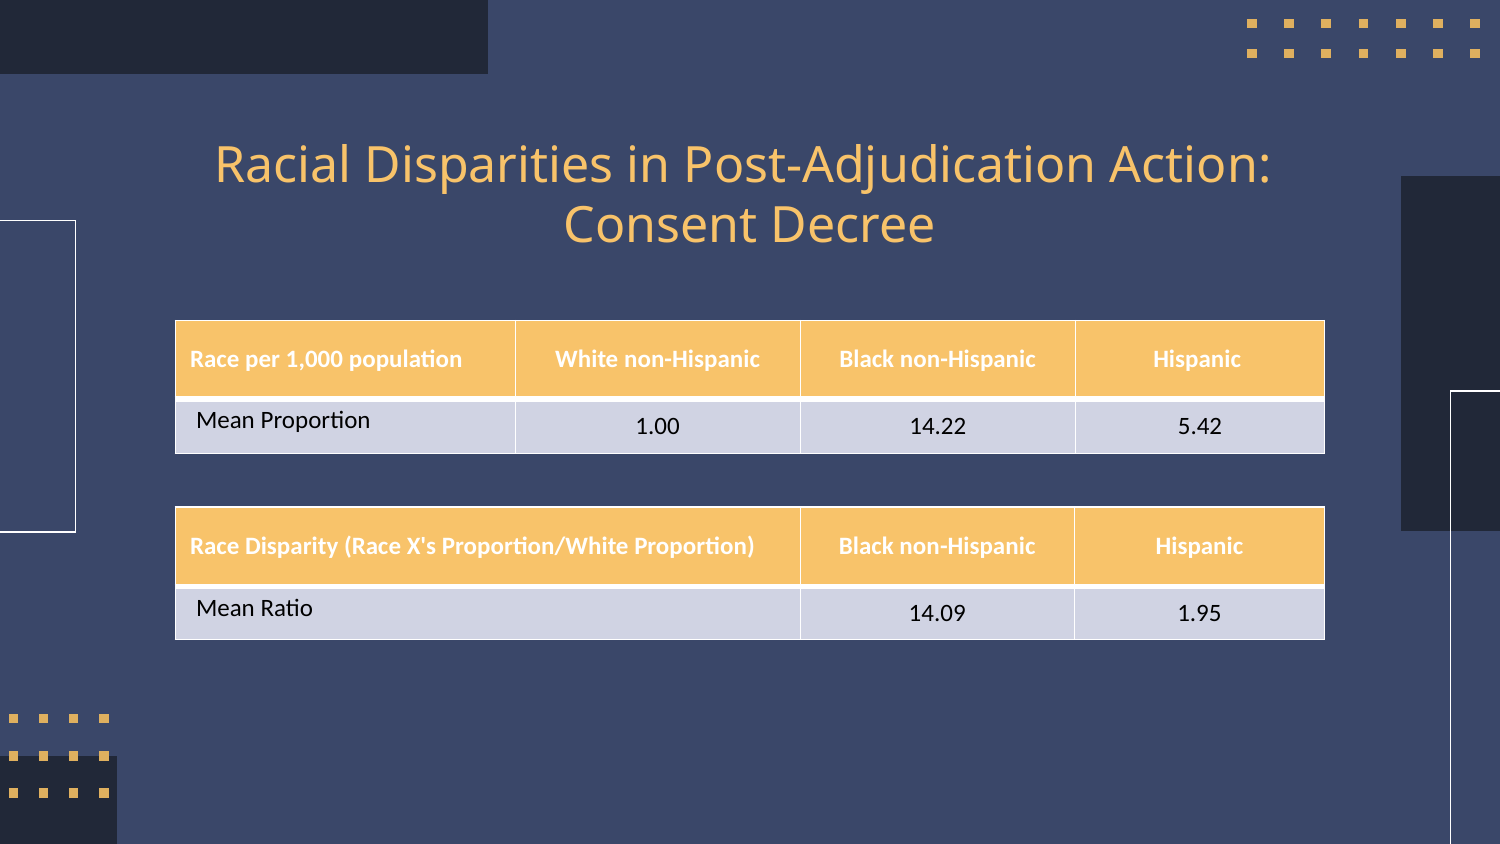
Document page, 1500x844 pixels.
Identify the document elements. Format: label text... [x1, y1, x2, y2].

table_cell 1.95 [1075, 589, 1324, 639]
table_header Race Disparity (Race X's Proportion/White Proportion) [176, 508, 800, 584]
table_header Hispanic [1076, 321, 1324, 396]
title Racial Disparities in Post-Adjudication Action: Consent Decree [118, 117, 1382, 212]
table_cell 1.00 [516, 402, 800, 453]
table_header Hispanic [1075, 508, 1324, 584]
table_cell Mean Ratio [176, 589, 800, 639]
table_header Black non-Hispanic [801, 321, 1075, 396]
table_cell 14.22 [801, 402, 1075, 453]
table_header White non-Hispanic [516, 321, 800, 396]
table_header Race per 1,000 population [176, 321, 515, 396]
table_cell 14.09 [801, 589, 1074, 639]
table_header Black non-Hispanic [801, 508, 1074, 584]
table_cell 5.42 [1076, 402, 1324, 453]
table_cell Mean Proportion [176, 402, 515, 453]
